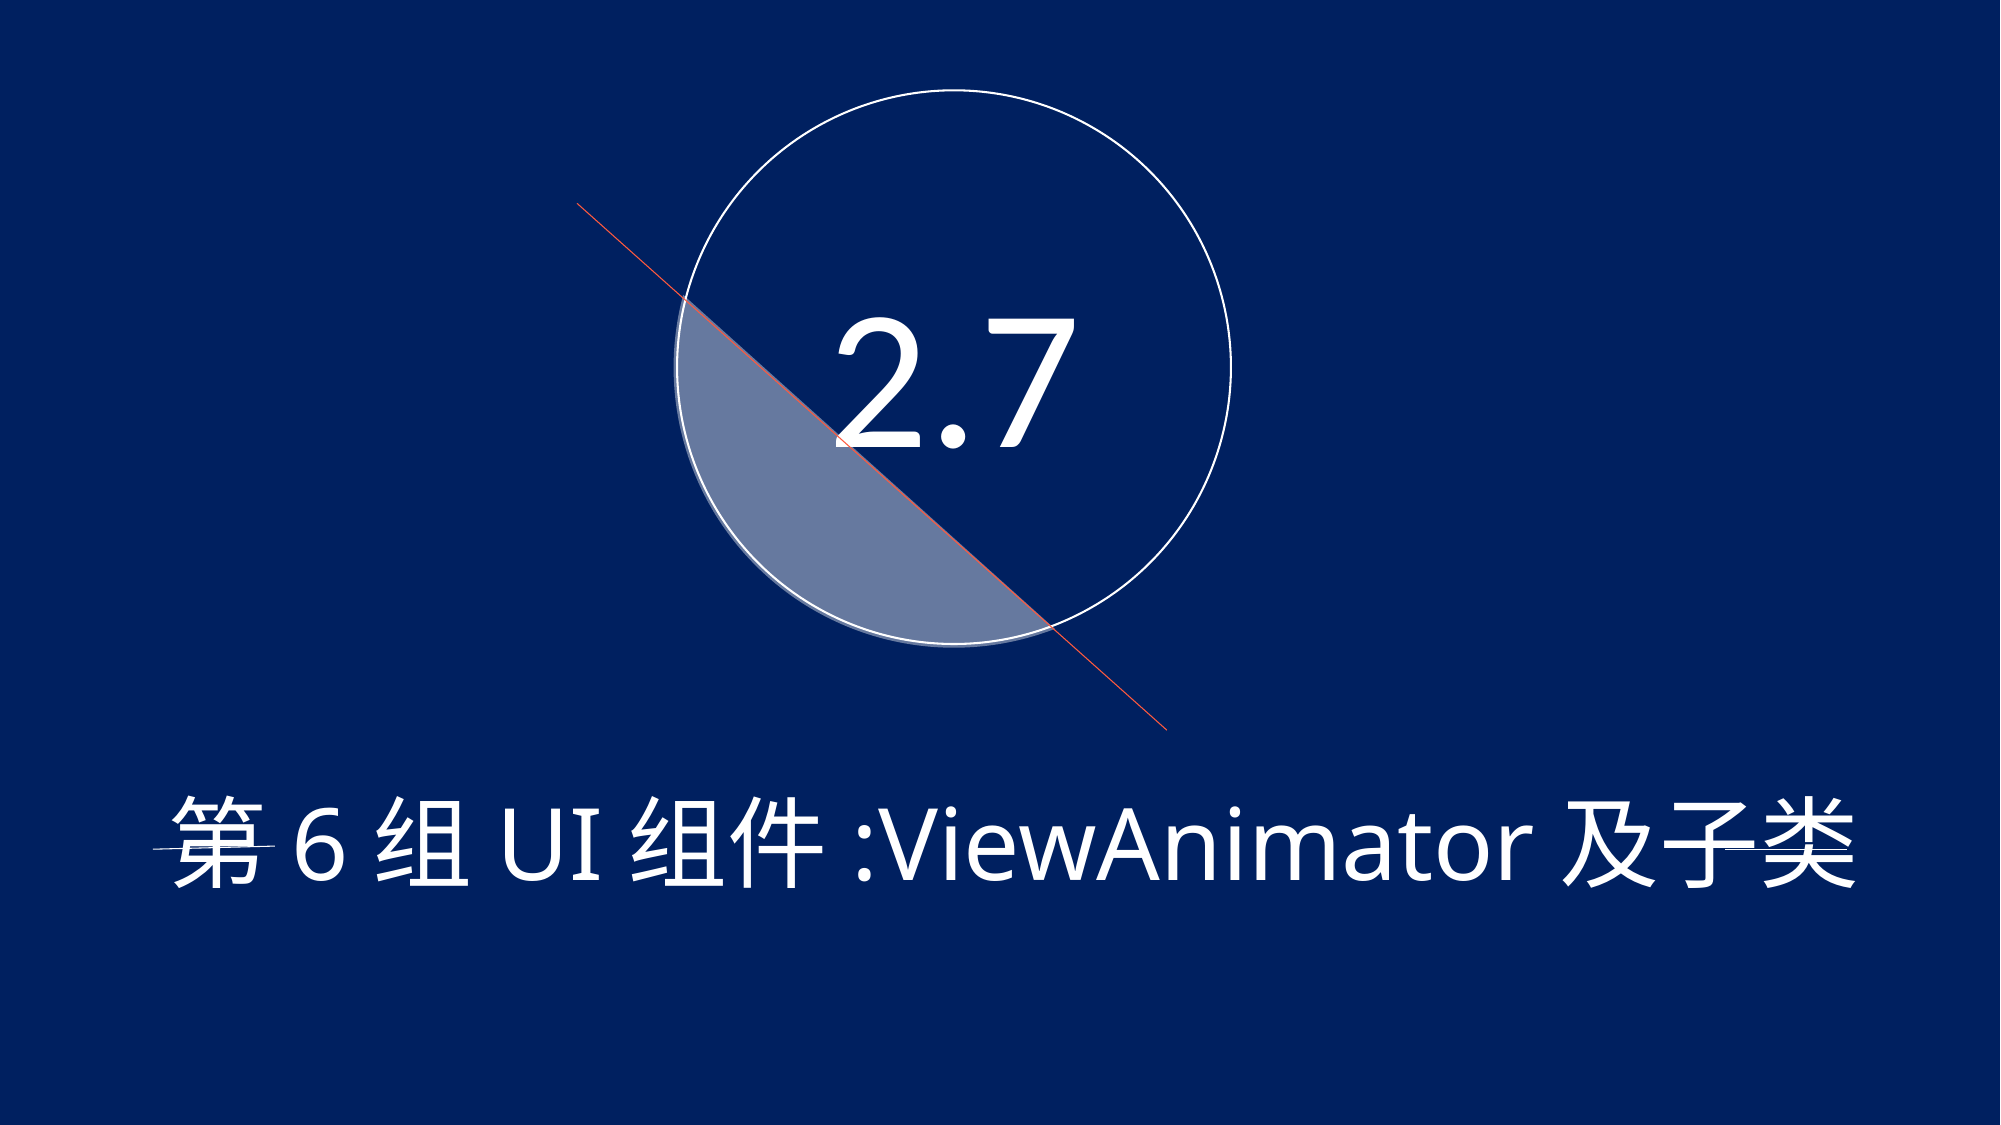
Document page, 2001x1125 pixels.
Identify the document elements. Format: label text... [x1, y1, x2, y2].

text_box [576, 203, 1167, 731]
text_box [152, 846, 275, 850]
text_box 2.7 [729, 89, 1232, 546]
text_box 第6组UI组件:ViewAnimator及子类 [152, 773, 1875, 908]
